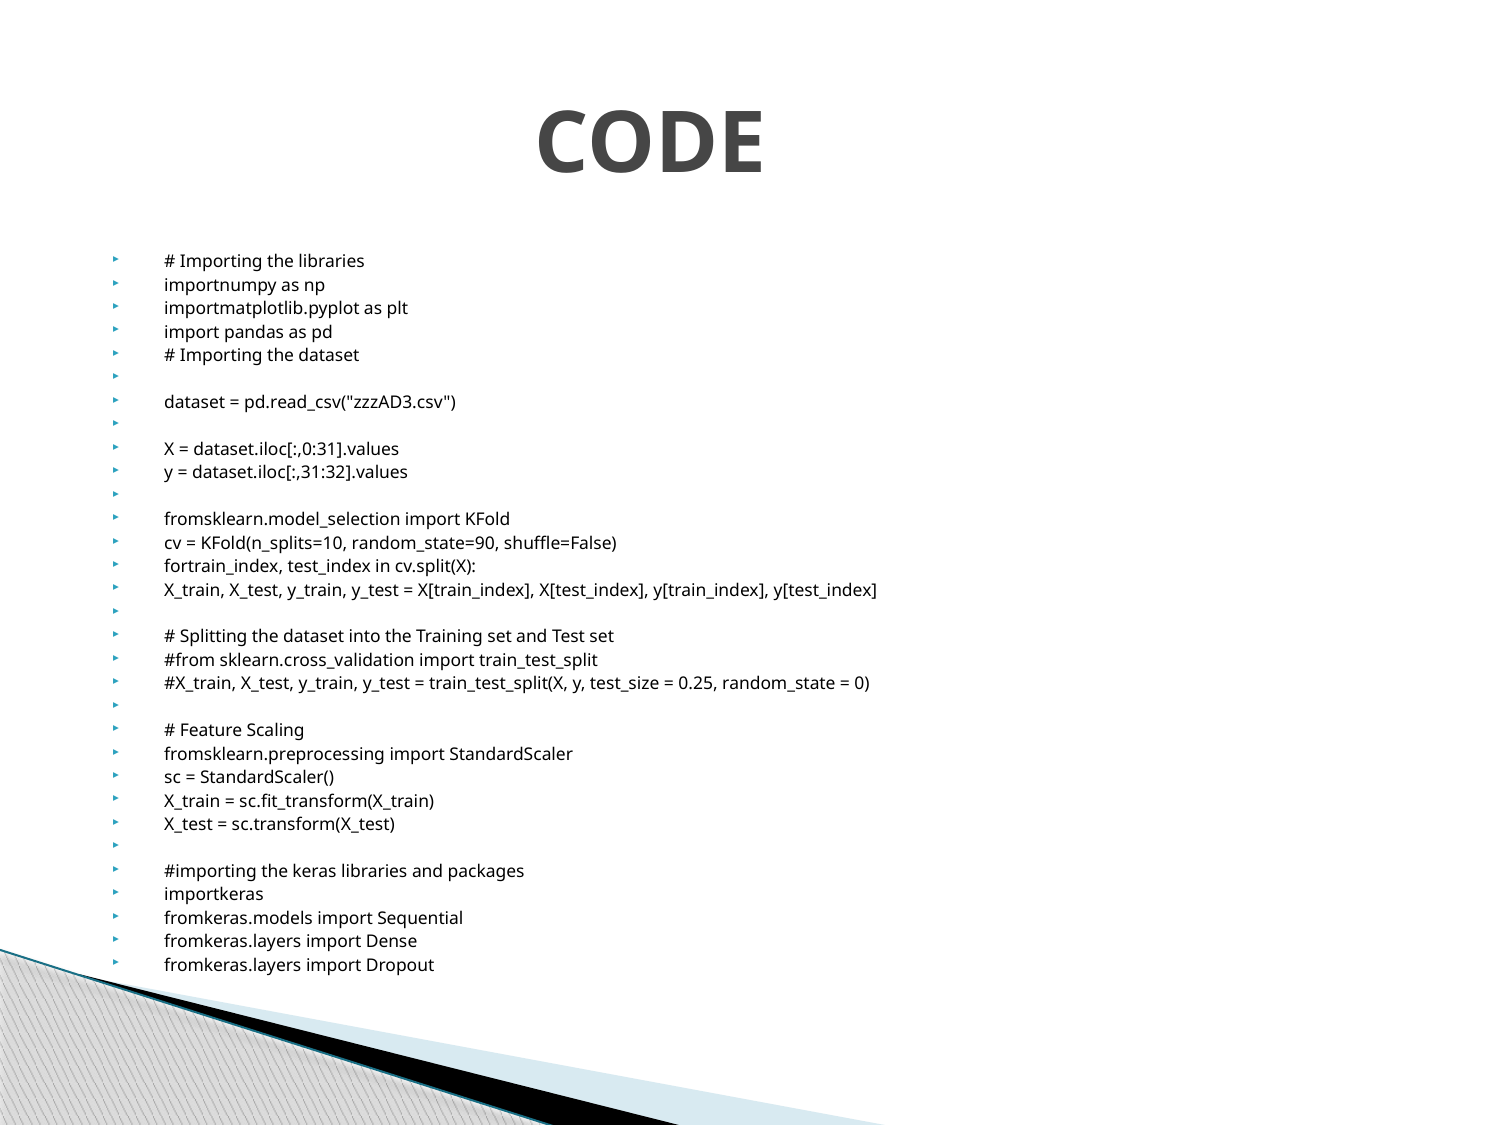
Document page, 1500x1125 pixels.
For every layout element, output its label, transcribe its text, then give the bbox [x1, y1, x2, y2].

list # Importing the libraries importnumpy as np importmatplotlib.pyplot as plt import pandas as pd # Importing the dataset dataset = pd.read_csv("zzzAD3.csv") X = dataset.iloc[:,0:31].values y = dataset.iloc[:,31:32].values fromsklearn.model_selection import KFold cv = KFold(n_splits=10, random_state=90, shuffle=False) fortrain_index, test_index in cv.split(X): X_train, X_test, y_train, y_test = X[train_index], X[test_index], y[train_index], y[test_index] # Splitting the dataset into the Training set and Test set #from sklearn.cross_validation import train_test_split #X_train, X_test, y_train, y_test = train_test_split(X, y, test_size = 0.25, random_state = 0) # Feature Scaling fromsklearn.preprocessing import StandardScaler sc = StandardScaler() X_train = sc.fit_transform(X_train) X_test = sc.transform(X_test) #importing the keras libraries and packages importkeras fromkeras.models import Sequential fromkeras.layers import Dense fromkeras.layers import Dropout [75, 243, 1425, 986]
title CODE [75, 45, 1425, 233]
